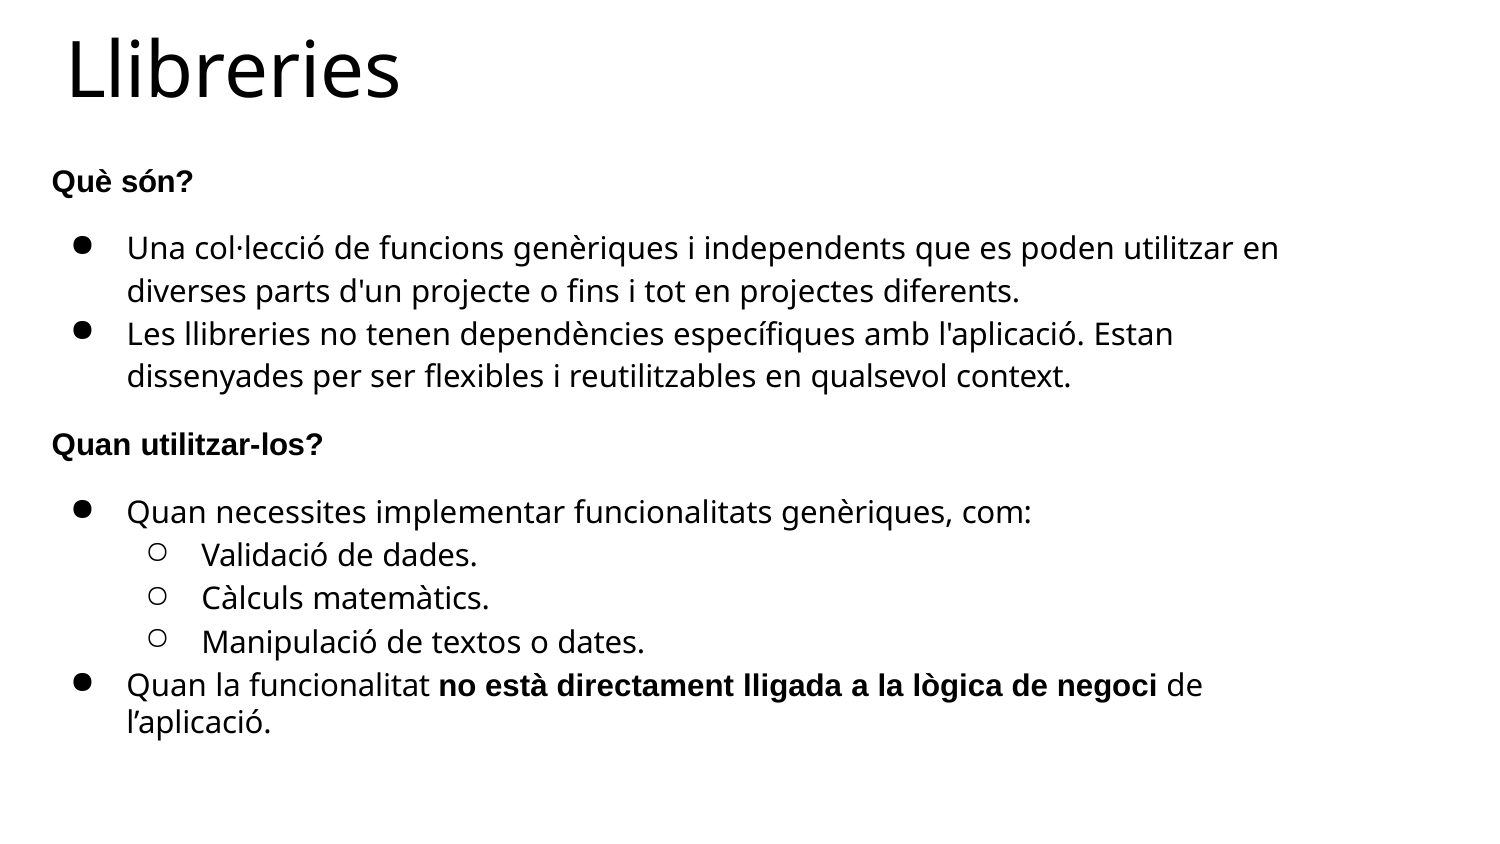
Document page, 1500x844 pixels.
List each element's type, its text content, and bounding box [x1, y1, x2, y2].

title Llibreries [63, 16, 1385, 160]
text_box Què són? Una col·lecció de funcions genèriques i independents que es poden utilitzar en diverses parts d'un projecte o fins i tot en projectes diferents. Les llibreries no tenen dependències específiques amb l'aplicació. Estan dissenyades per ser flexibles i reutilitzables en qualsevol context. Quan utilitzar-los? Quan necessites implementar funcionalitats genèriques, com: Validació de dades. Càlculs matemàtics. Manipulació de textos o dates. Quan la funcionalitat no està directament lligada a la lògica de negoci de l’aplicació. [49, 158, 1343, 740]
